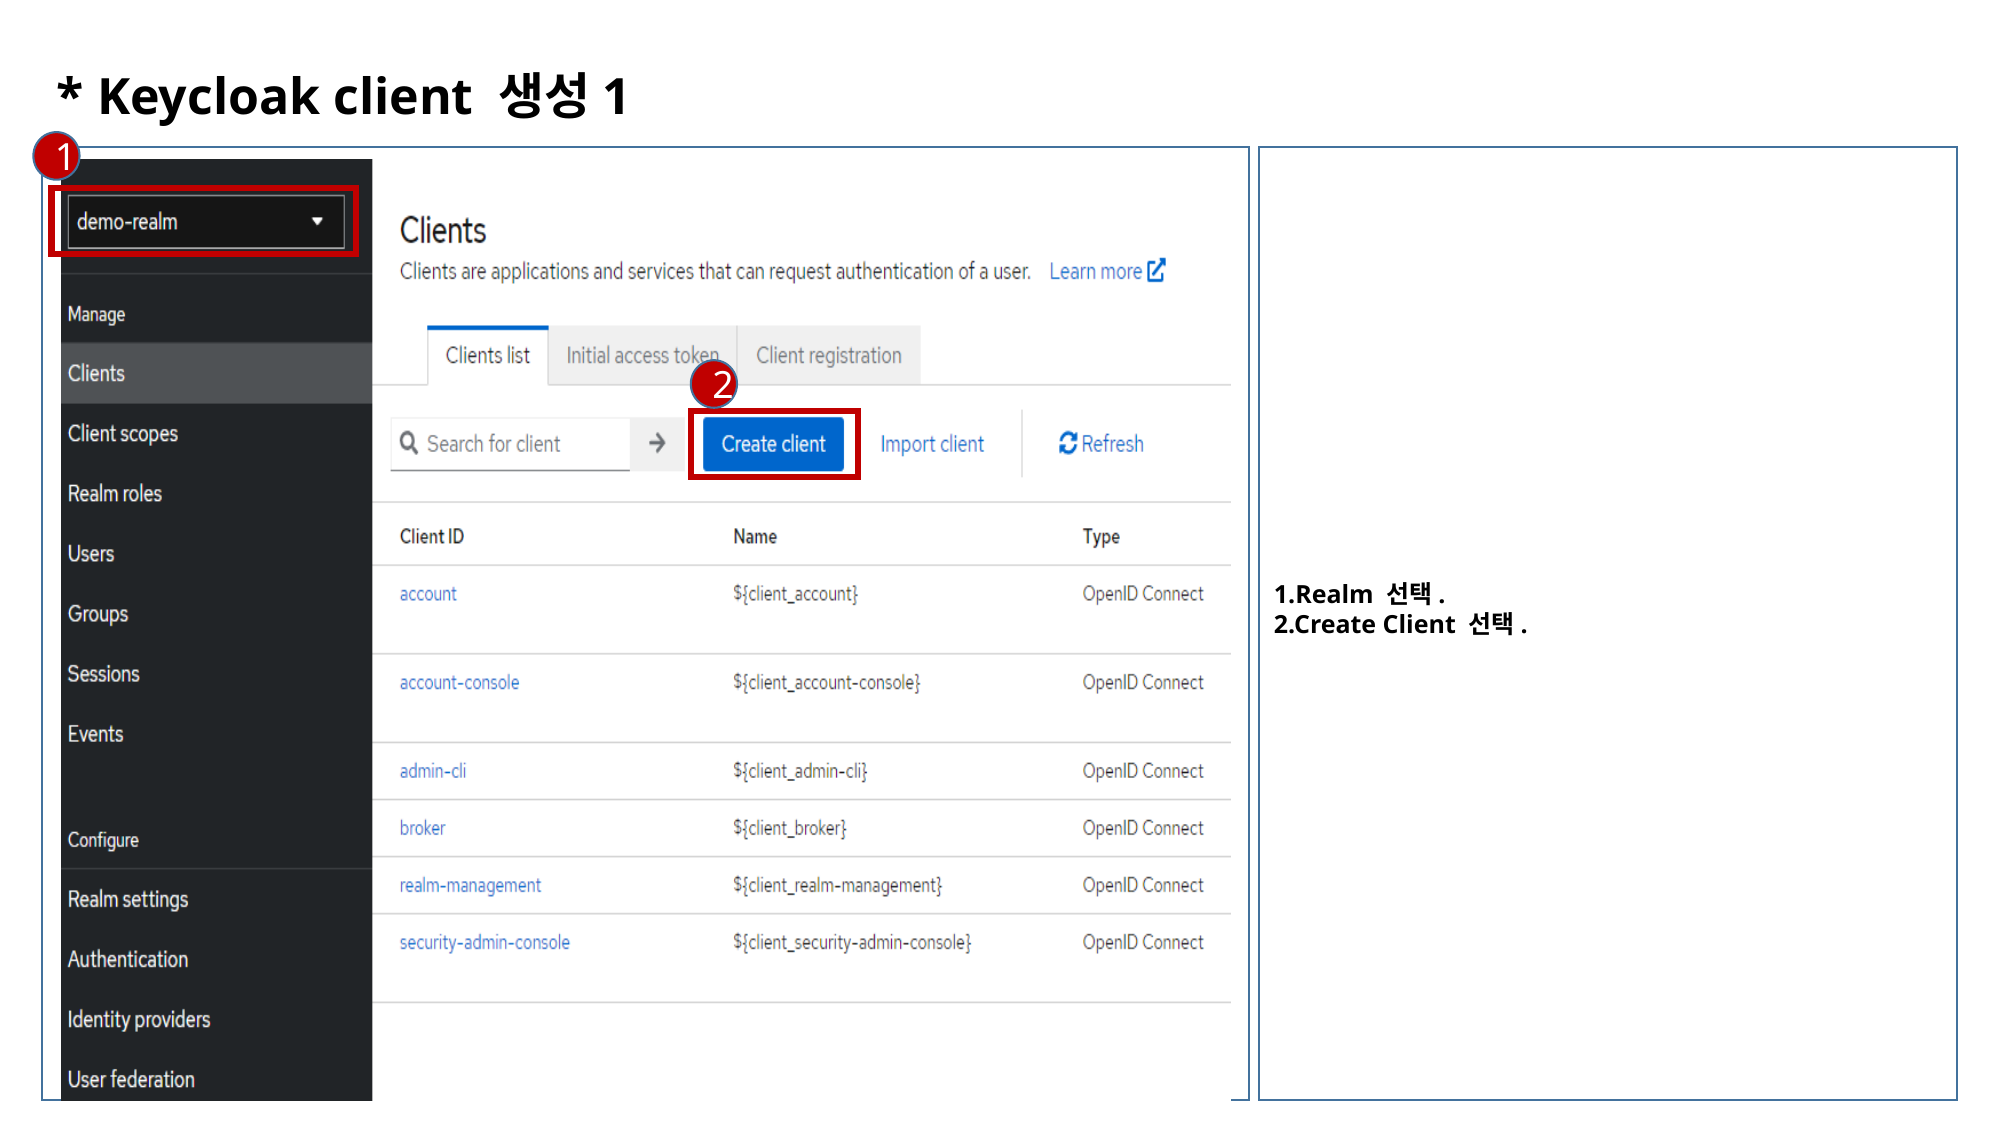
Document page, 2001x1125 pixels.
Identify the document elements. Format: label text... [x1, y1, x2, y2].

text_box 1 [32, 131, 81, 181]
picture [61, 159, 1231, 1101]
text_box [41, 176, 61, 1101]
text_box [50, 187, 61, 255]
title * Keycloak client 생성1 [41, 65, 1958, 133]
text_box 1.Realm 선택. 2.Create Client 선택. [1258, 146, 1958, 1101]
text_box [79, 146, 1250, 1101]
